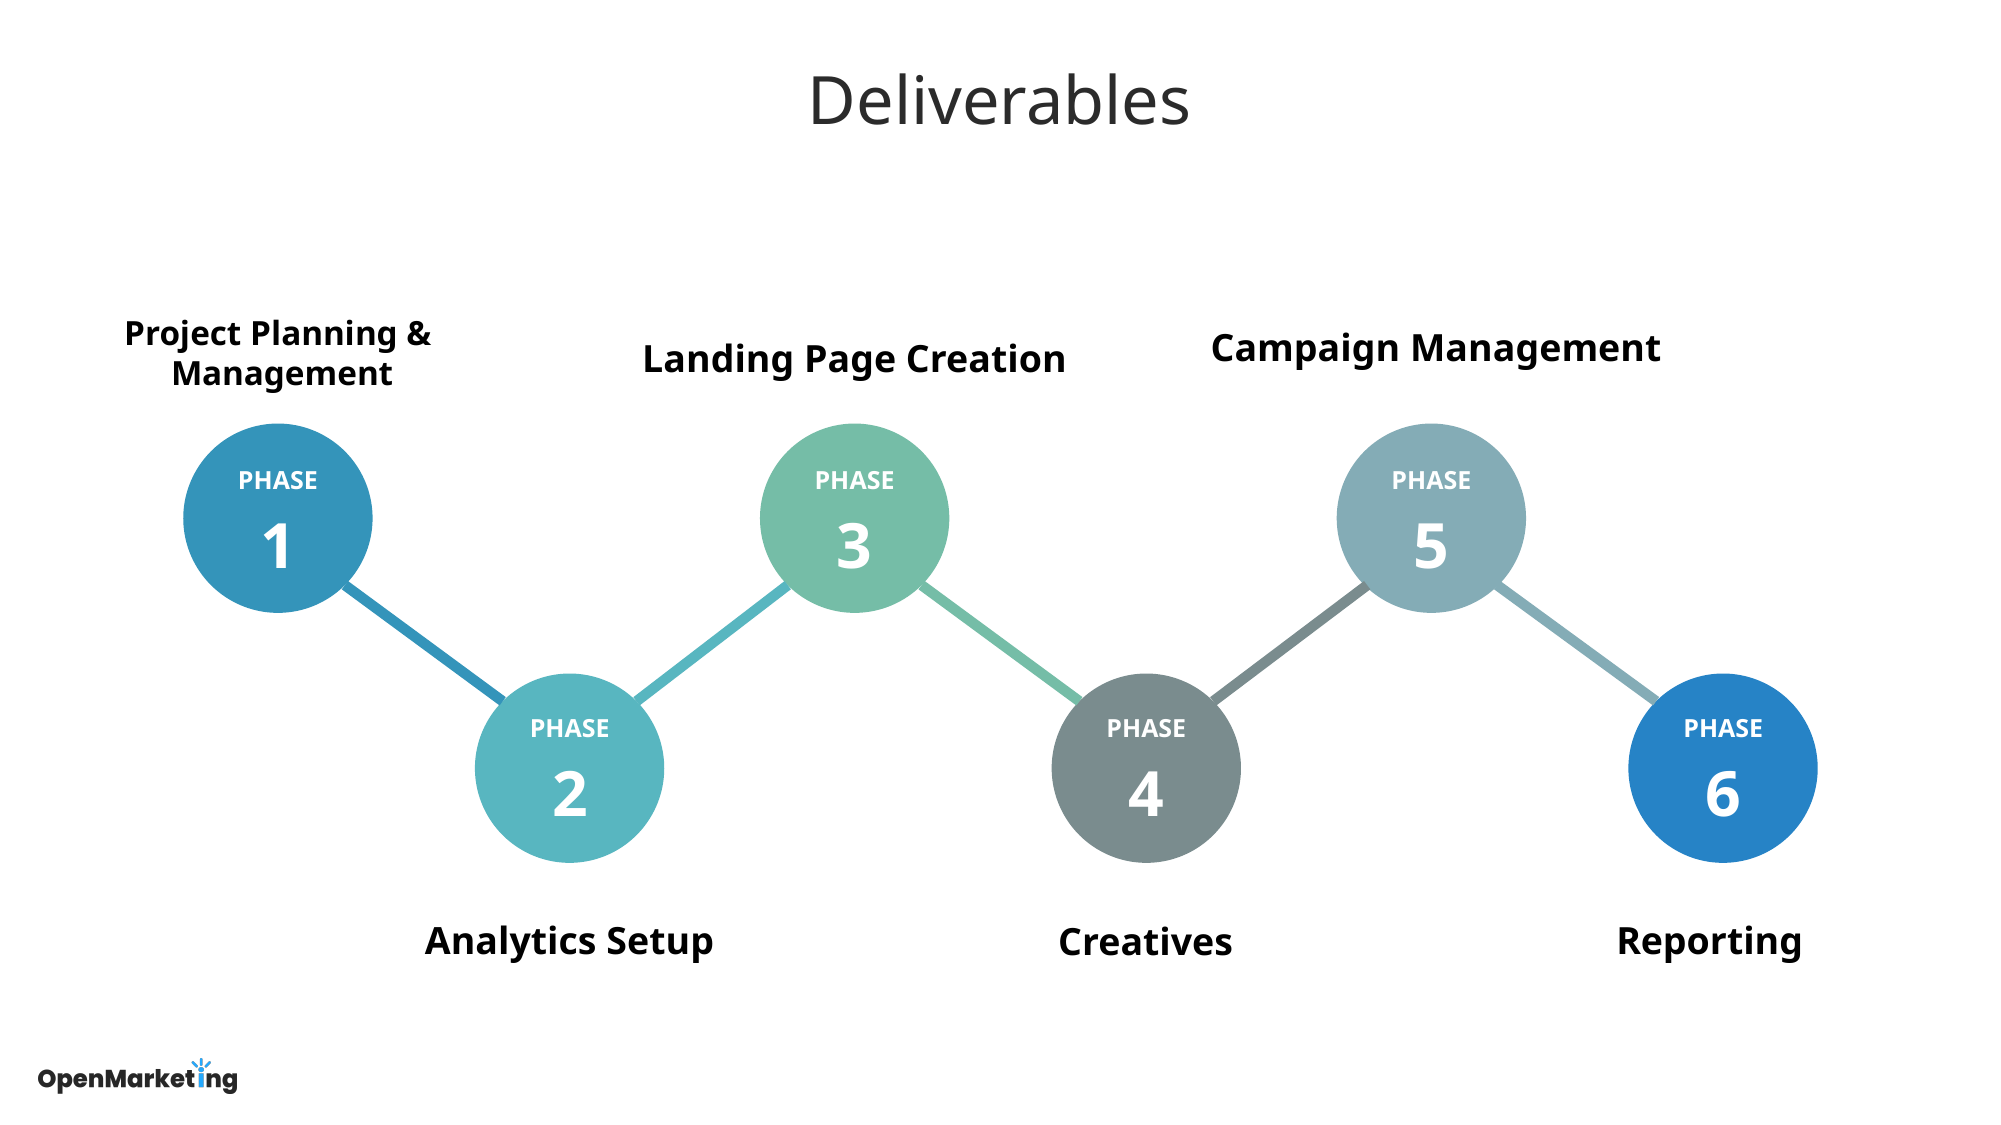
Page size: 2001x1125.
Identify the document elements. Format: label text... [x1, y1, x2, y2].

text_box PHASE [514, 705, 625, 750]
text_box PHASE [1376, 457, 1487, 502]
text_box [1497, 585, 1657, 702]
text_box 2 [537, 746, 603, 837]
text_box 3 [821, 498, 888, 589]
text_box 4 [1113, 746, 1180, 837]
text_box Analytics Setup [410, 910, 730, 970]
text_box [758, 422, 951, 614]
text_box 5 [1398, 498, 1465, 589]
text_box [182, 422, 374, 614]
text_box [636, 585, 788, 702]
text_box Landing Page Creation [627, 327, 1083, 387]
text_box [344, 585, 503, 702]
text_box Reporting [1601, 910, 1819, 970]
text_box Project Planning & Management [109, 304, 447, 400]
text_box PHASE [1668, 705, 1779, 750]
text_box PHASE [223, 457, 333, 502]
text_box Campaign Management [1186, 317, 1677, 377]
text_box [1050, 672, 1243, 864]
text_box 6 [1690, 746, 1756, 837]
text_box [921, 585, 1080, 702]
text_box PHASE [1091, 705, 1202, 750]
text_box [473, 672, 666, 864]
text_box [1335, 422, 1528, 614]
picture [37, 1058, 237, 1094]
text_box Creatives [1043, 910, 1249, 971]
text_box 1 [245, 498, 311, 589]
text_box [1213, 585, 1368, 702]
text_box Deliverables [792, 50, 1207, 145]
text_box PHASE [799, 457, 910, 502]
text_box [1627, 672, 1819, 864]
